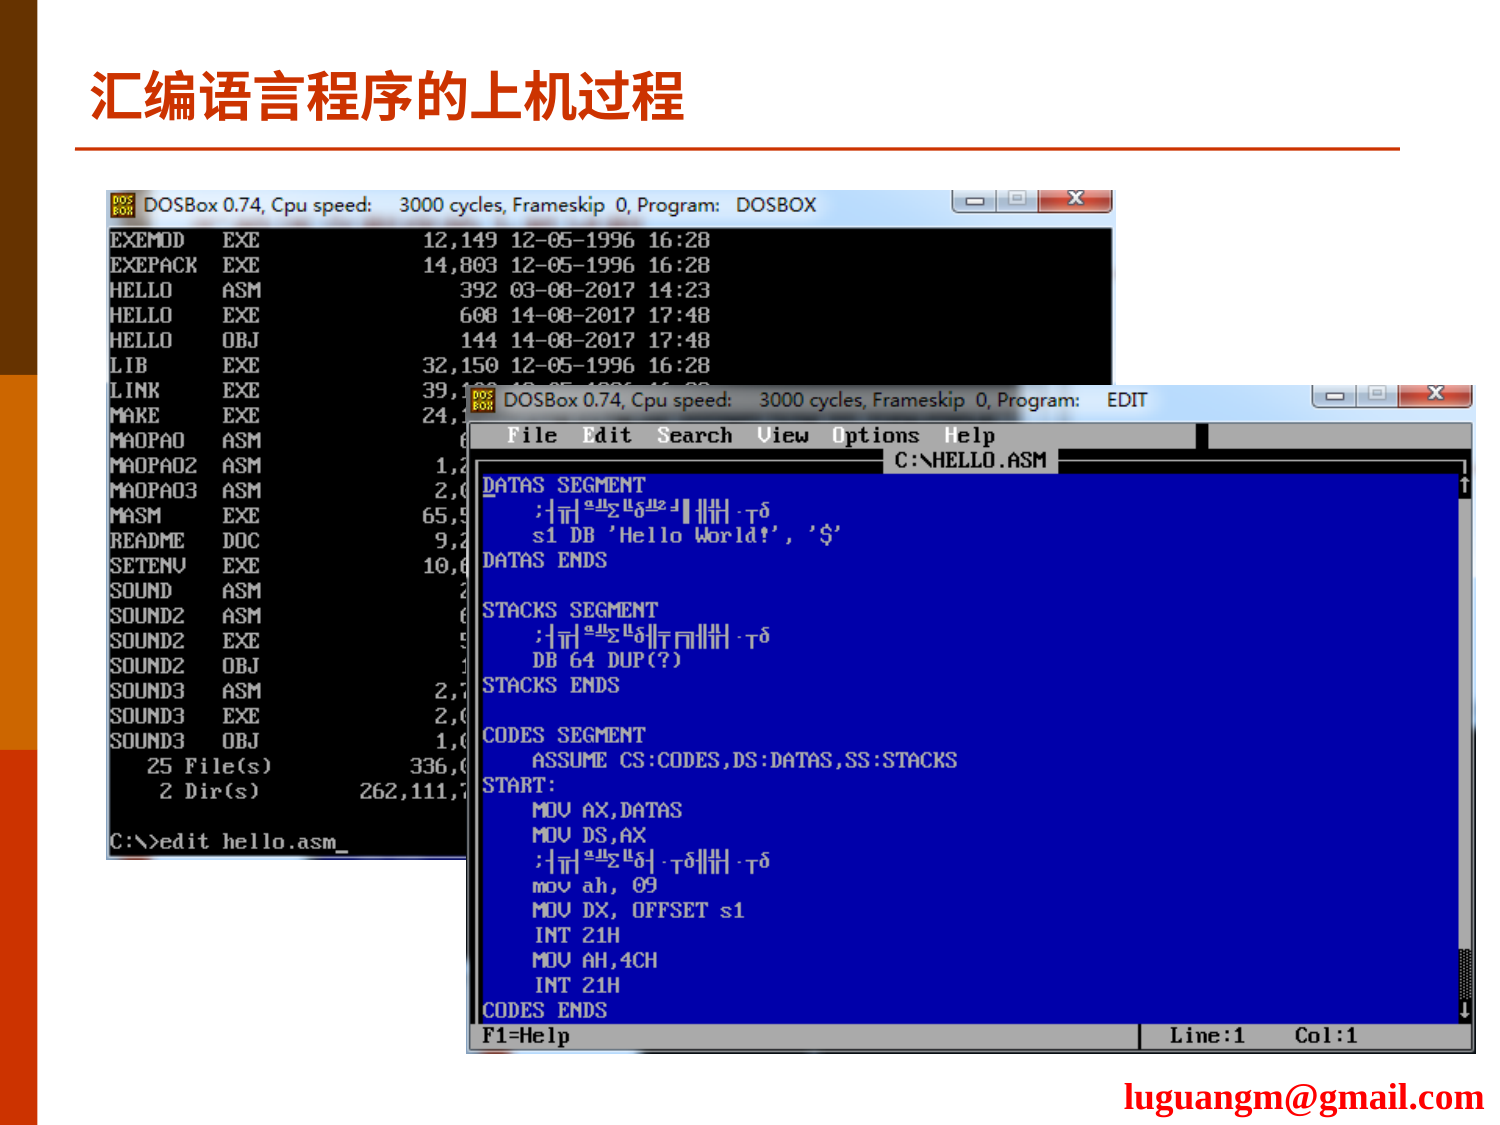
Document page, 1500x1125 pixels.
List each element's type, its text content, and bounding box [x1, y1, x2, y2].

picture [105, 190, 1476, 1055]
text_box 汇编语言程序的上机过程 [74, 54, 1425, 136]
